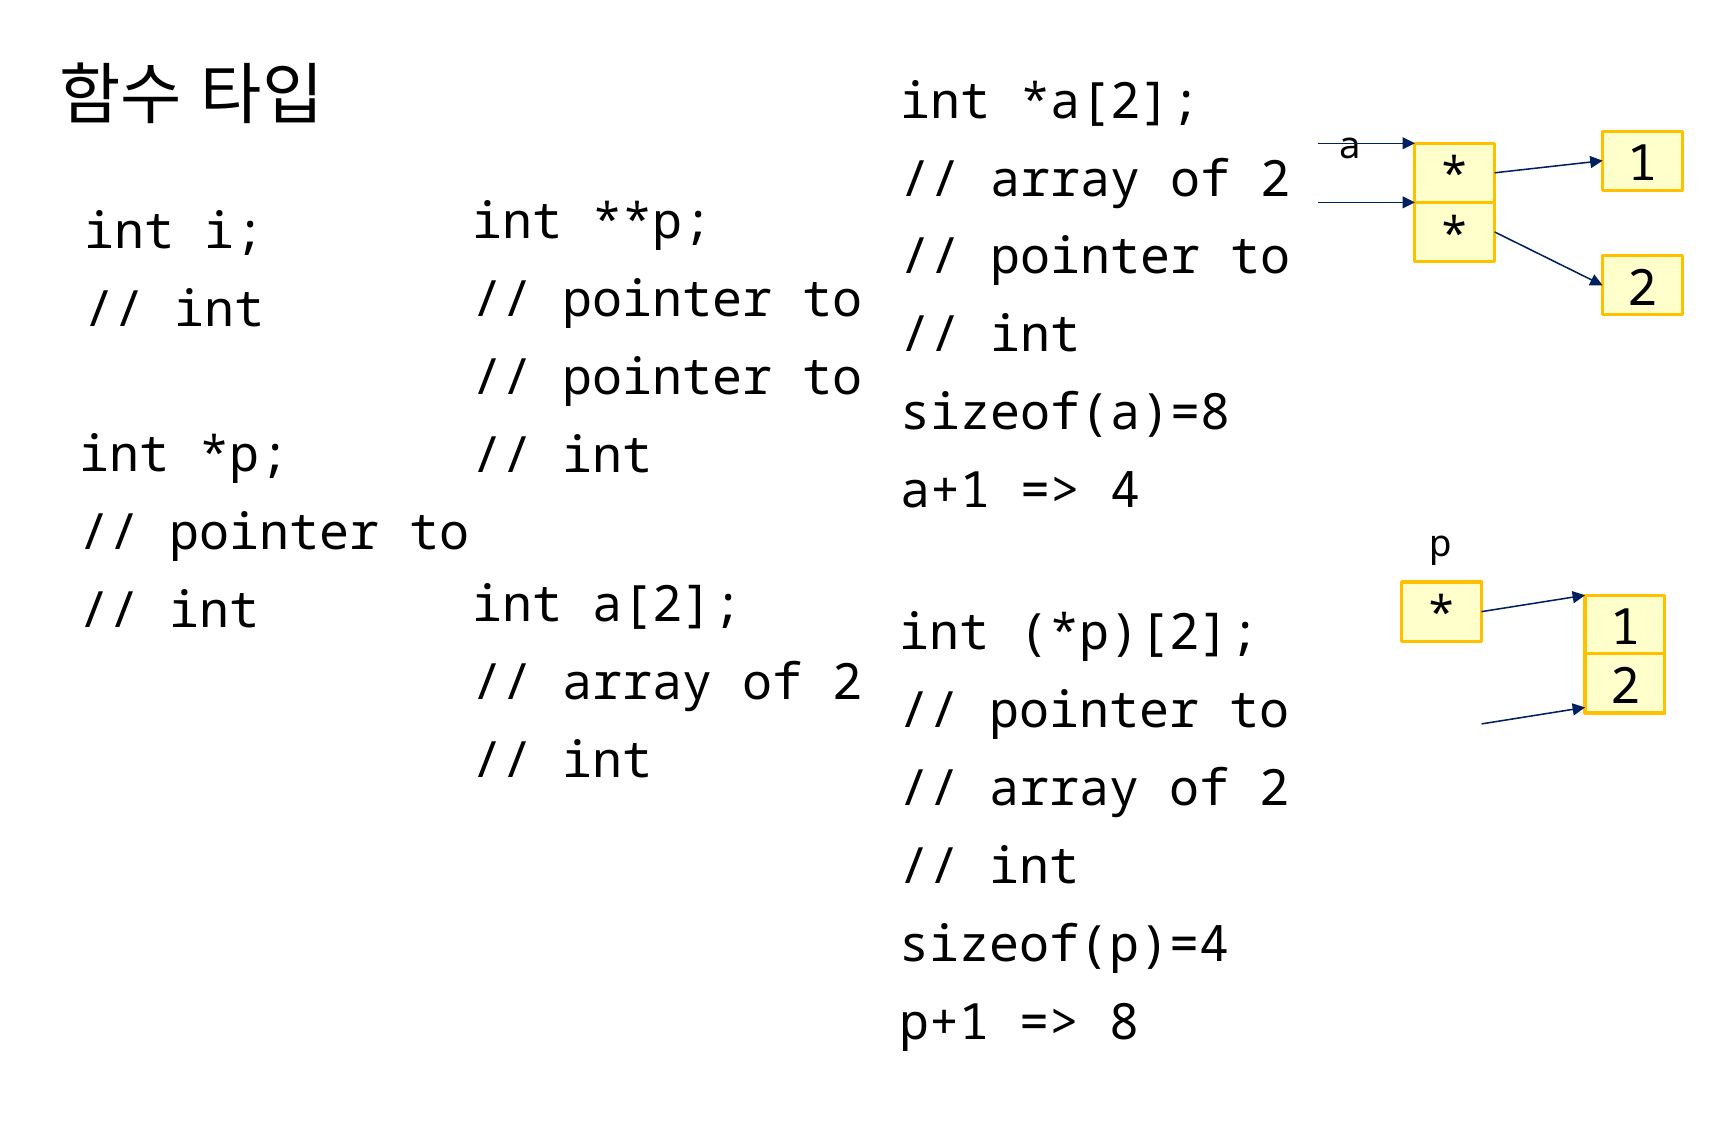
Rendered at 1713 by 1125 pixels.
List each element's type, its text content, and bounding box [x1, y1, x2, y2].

text_box a [1323, 151, 1376, 174]
text_box p [1414, 498, 1467, 572]
text_box 2 [1583, 652, 1667, 715]
text_box 2 [1600, 254, 1684, 317]
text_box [1481, 594, 1586, 612]
text_box int **p; // pointer to // pointer to // int [457, 163, 877, 490]
text_box * [1413, 141, 1497, 200]
text_box * [1400, 580, 1484, 643]
text_box int (*p)[2]; // pointer to // array of 2 // int sizeof(p)=4 p+1 => 8 [884, 574, 1335, 1057]
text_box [1494, 231, 1603, 286]
text_box a [1323, 100, 1376, 142]
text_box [1494, 160, 1603, 174]
text_box int a[2]; // array of 2 // int [457, 545, 877, 795]
text_box 1 [1600, 129, 1684, 192]
text_box 함수 타입 [44, 20, 339, 140]
text_box * [1413, 200, 1497, 264]
text_box int *a[2]; // array of 2 // pointer to // int sizeof(a)=8 a+1 => 4 [885, 42, 1306, 526]
text_box int *p; // pointer to // int [64, 396, 485, 646]
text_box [1481, 707, 1586, 725]
text_box int i; // int [70, 172, 340, 344]
text_box 1 [1583, 593, 1667, 652]
